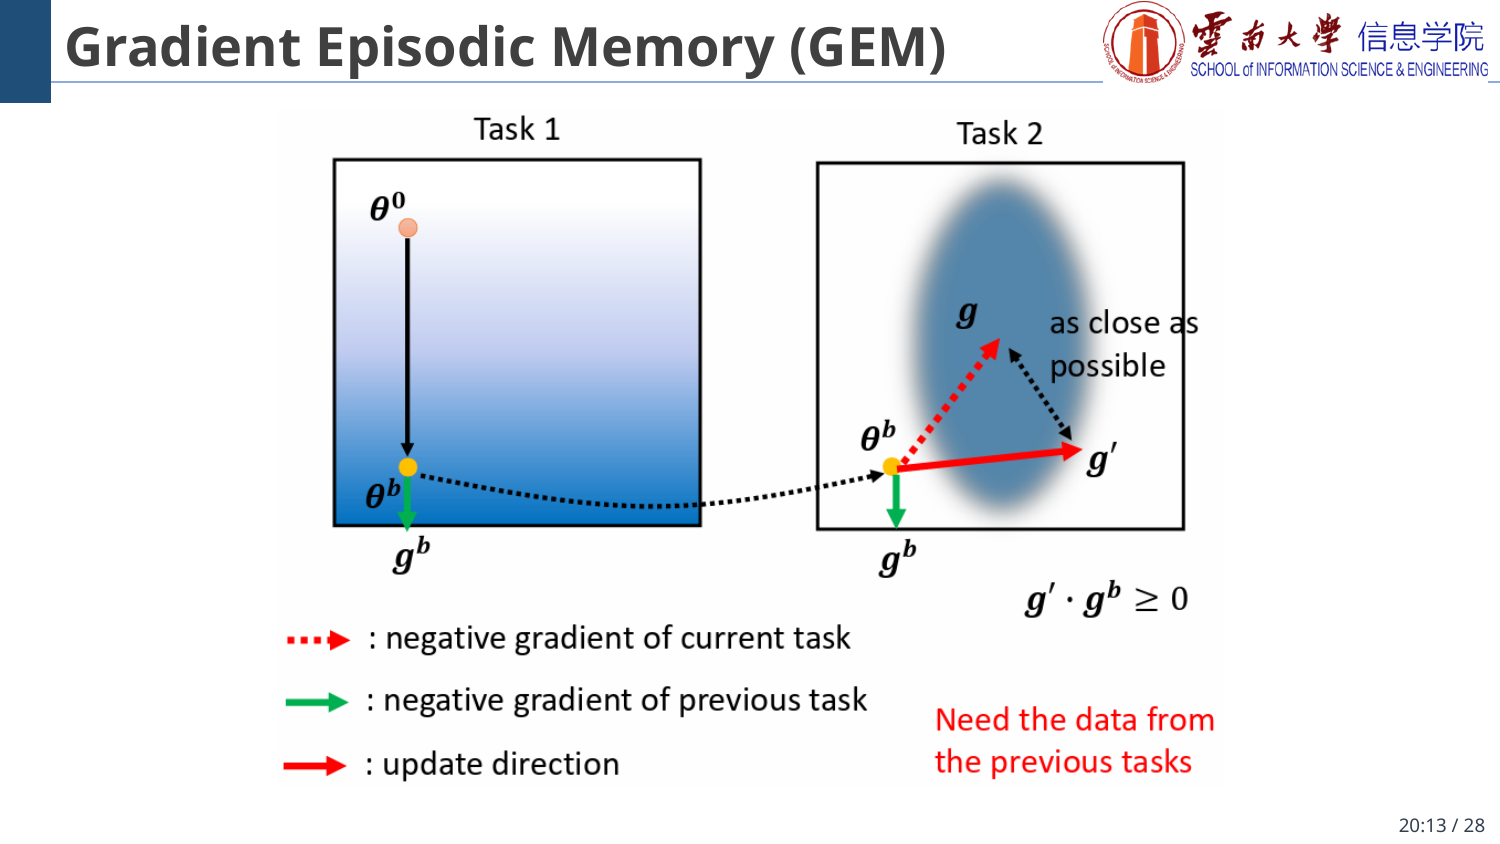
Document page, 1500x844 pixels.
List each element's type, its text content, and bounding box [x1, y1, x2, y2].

picture [1103, 1, 1488, 83]
title Gradient Episodic Memory (GEM) [49, 10, 1004, 85]
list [276, 110, 1223, 788]
